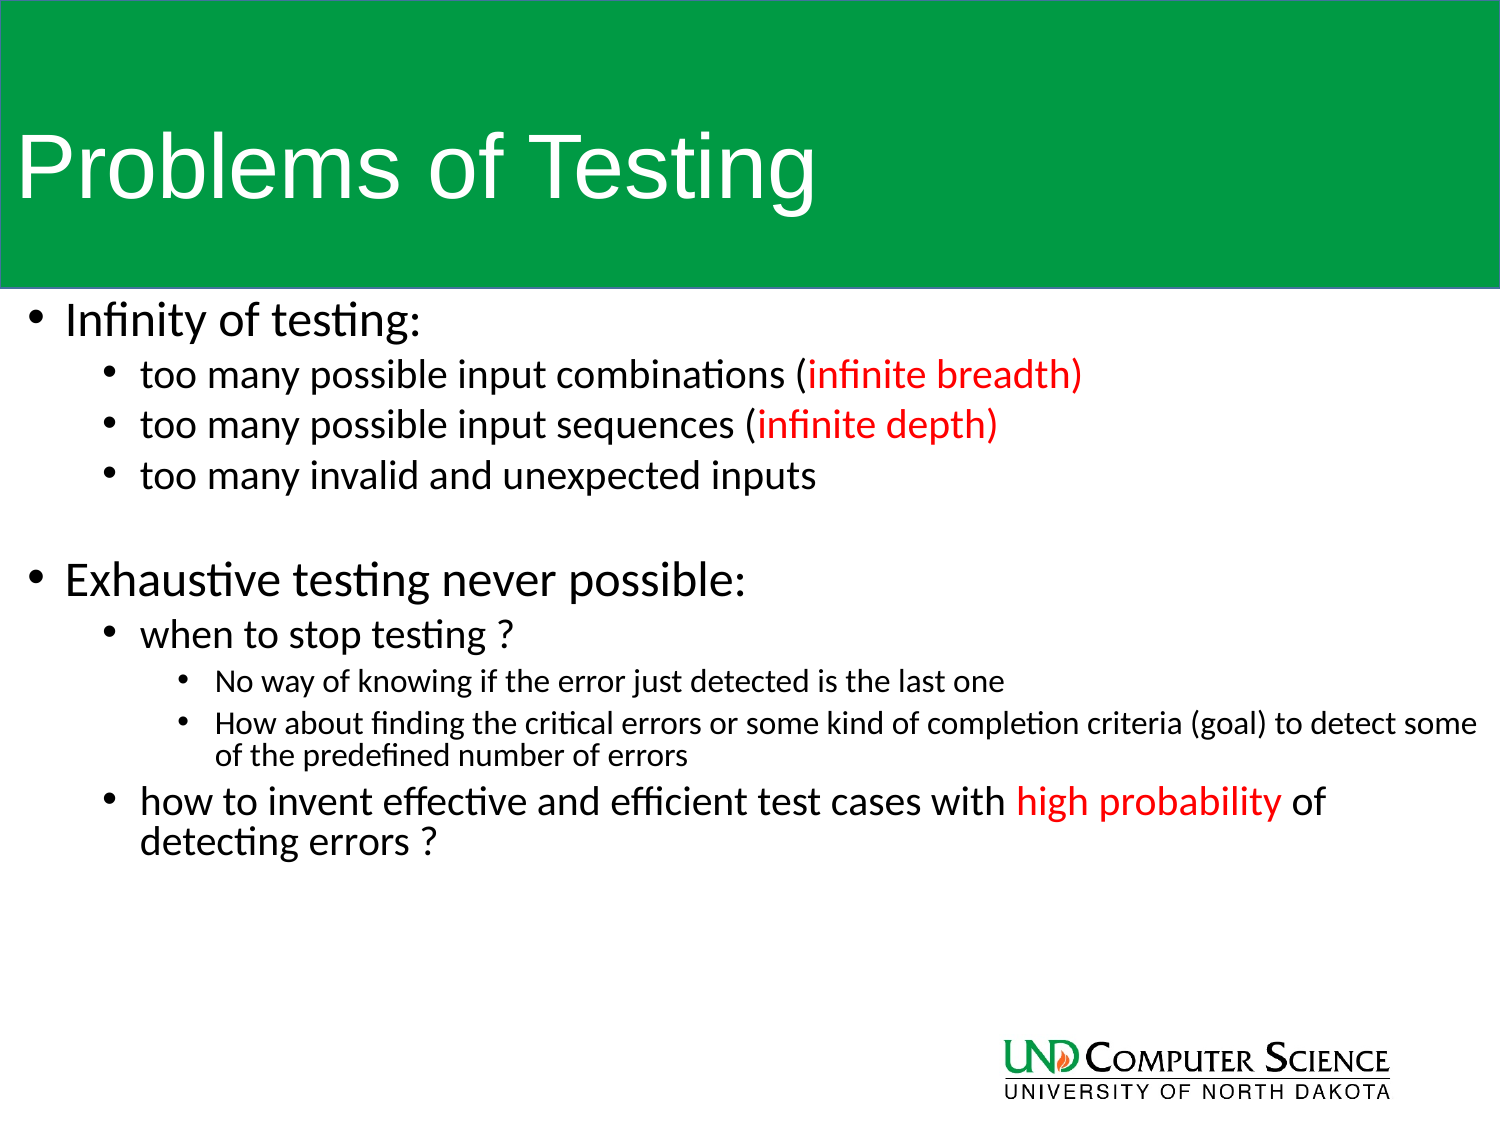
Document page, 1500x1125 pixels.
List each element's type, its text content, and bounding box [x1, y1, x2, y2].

picture [999, 1034, 1397, 1104]
list Infinity of testing: too many possible input combinations (infinite breadth) too many possible input sequences (infinite depth) too many invalid and unexpected inputs Exhaustive testing never possible: when to stop testing ? No way of knowing if the error just detected is the last one How about finding the critical errors or some kind of completion criteria (goal) to detect some of the predefined number of errors how to invent effective and efficient test cases with high probability of detecting errors ? [12, 290, 1500, 984]
title Problems of Testing [0, 59, 1294, 278]
